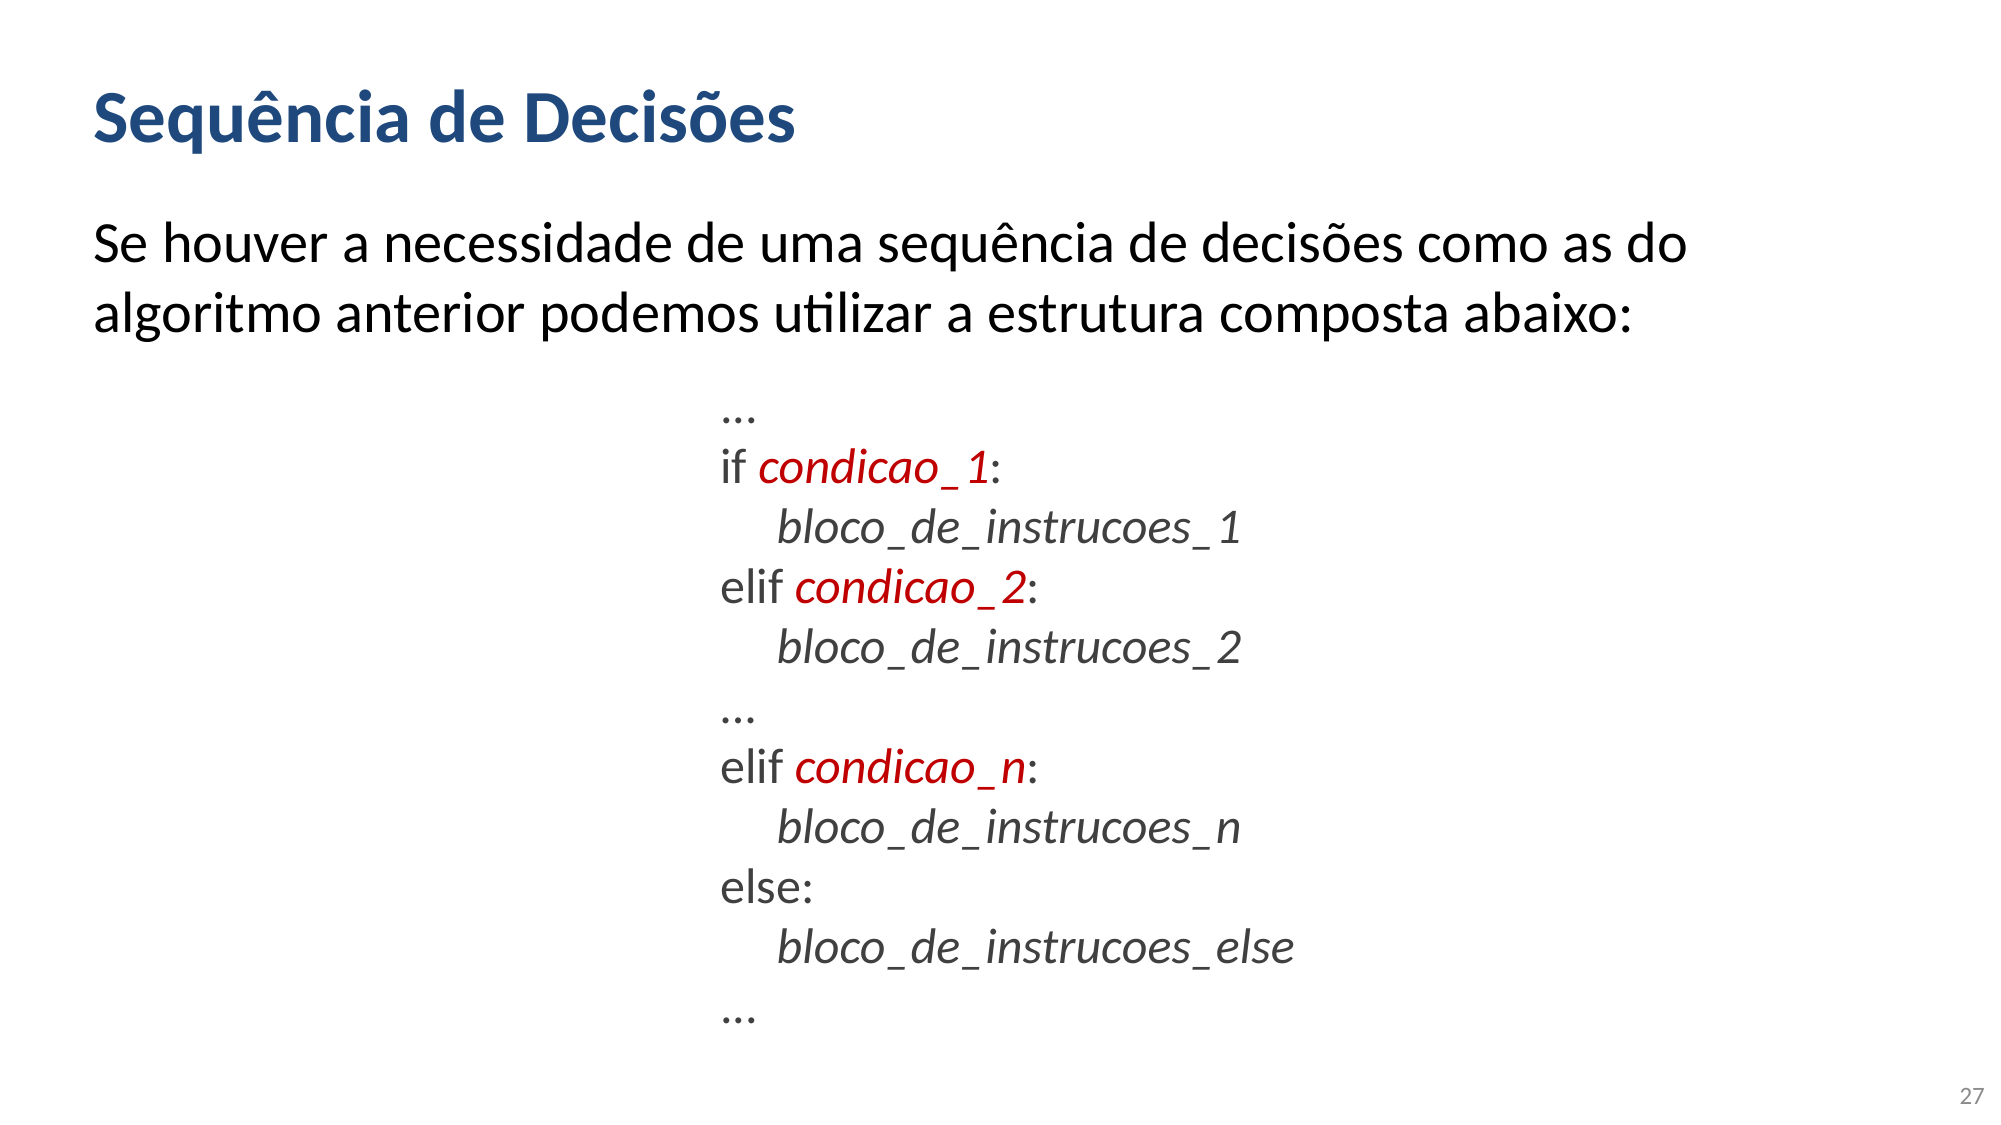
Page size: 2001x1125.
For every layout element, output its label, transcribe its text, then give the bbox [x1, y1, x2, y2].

text_box ... if condicao_1: bloco_de_instrucoes_1 elif condicao_2: bloco_de_instrucoes_2 ... elif condicao_n: bloco_de_instrucoes_n else: bloco_de_instrucoes_else ... [705, 365, 1542, 1041]
title Sequência de Decisões [78, 19, 1665, 196]
list Se houver a necessidade de uma sequência de decisões como as do algoritmo anterior podemos utilizar a estrutura composta abaixo: [78, 196, 1939, 381]
text_box 27 [1650, 1065, 2000, 1125]
